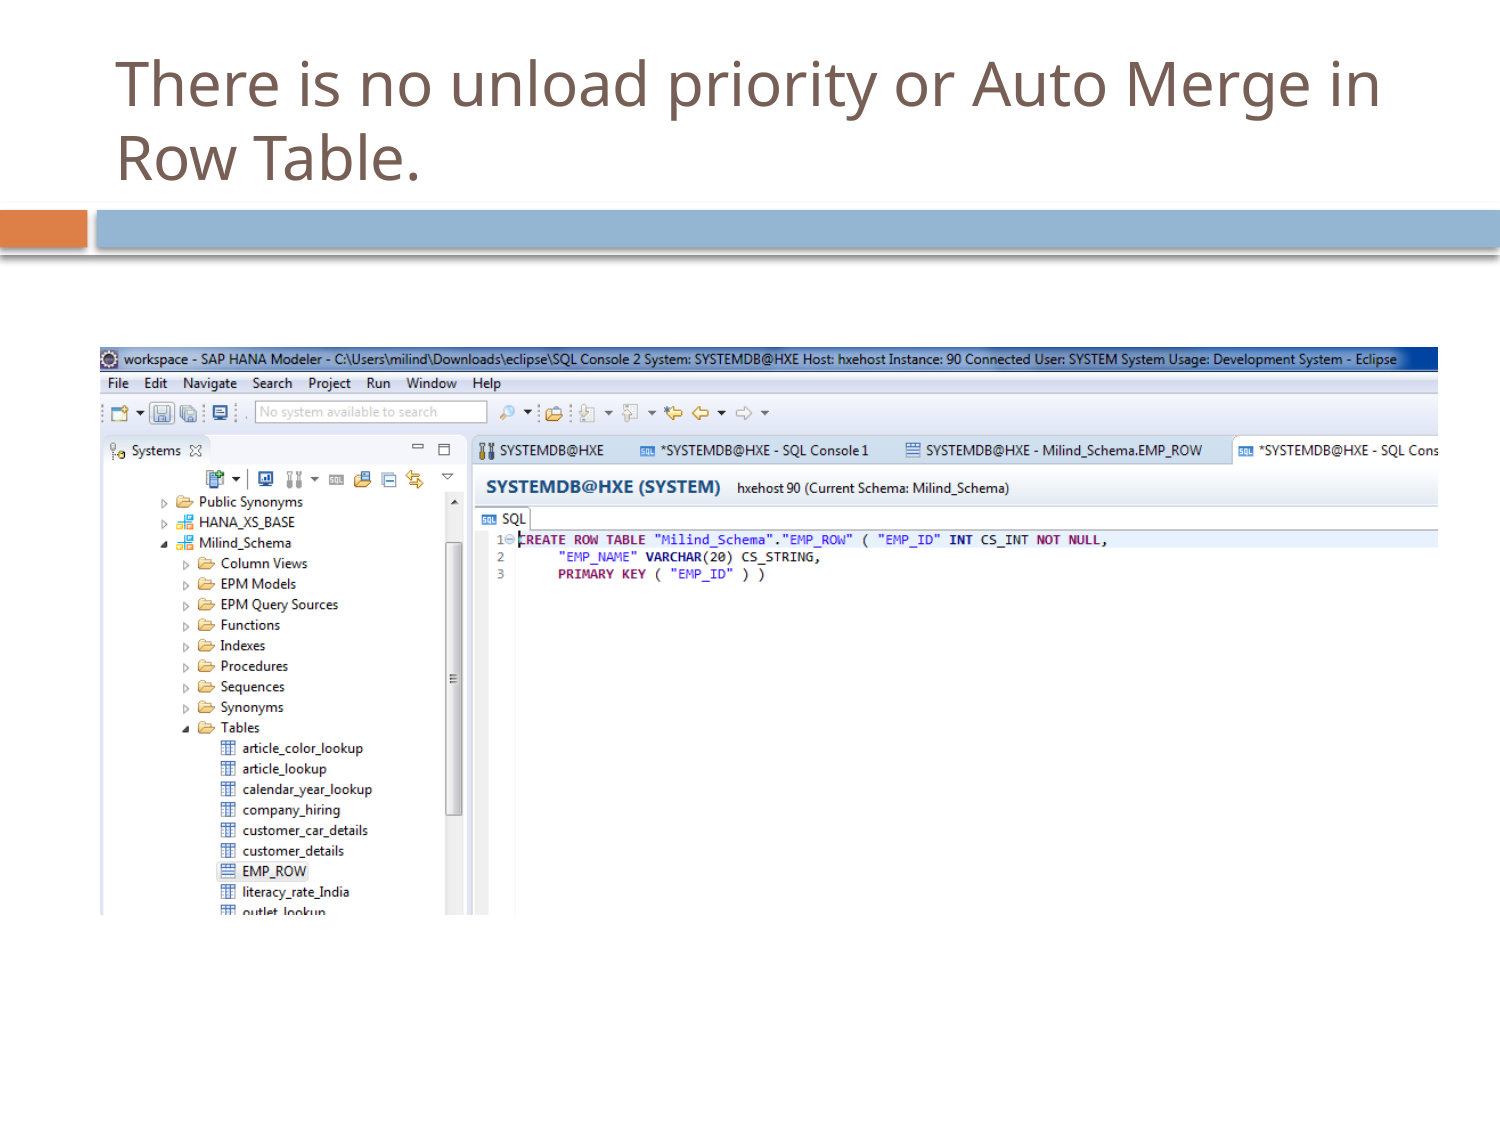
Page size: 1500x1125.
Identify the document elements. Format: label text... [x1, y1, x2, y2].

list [100, 347, 1439, 916]
title There is no unload priority or Auto Merge in Row Table. [100, 37, 1438, 200]
